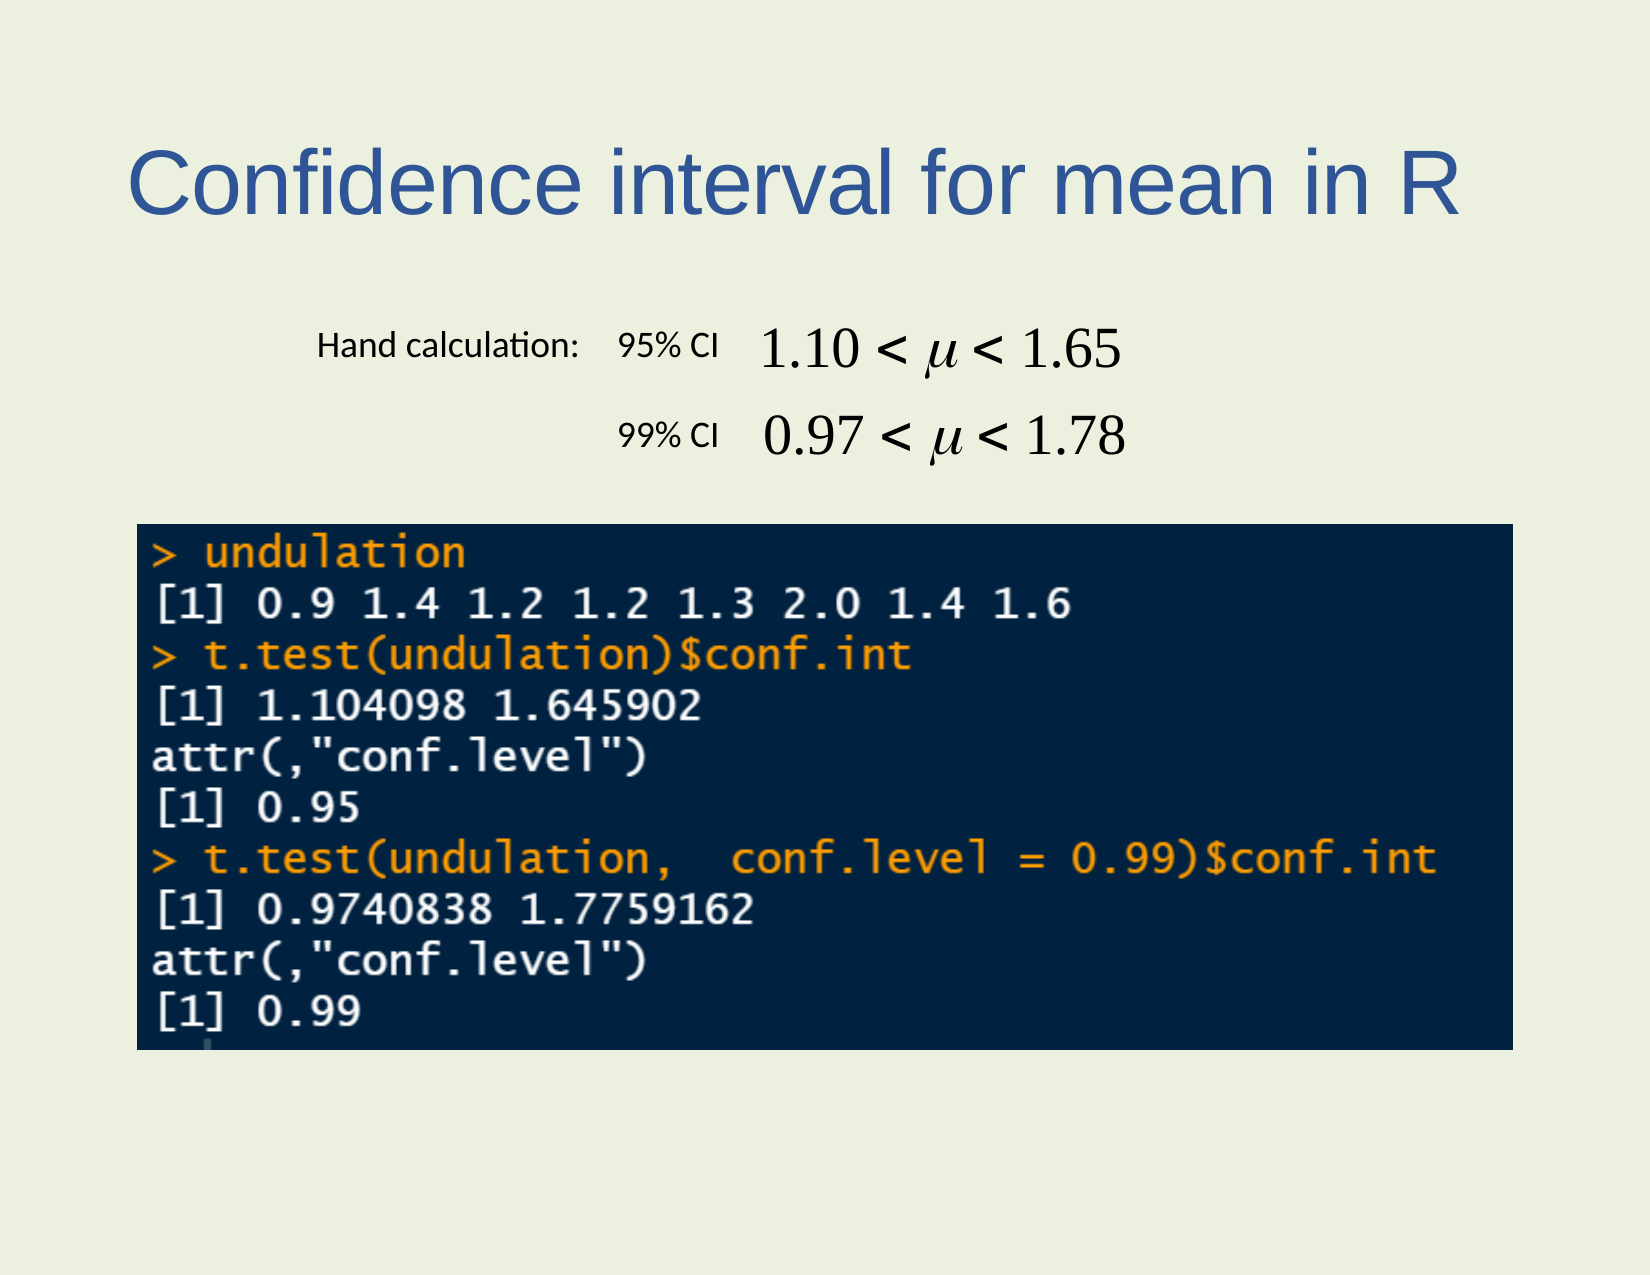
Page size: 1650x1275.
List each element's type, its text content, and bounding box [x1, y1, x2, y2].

text_box 1.10    1.65 [556, 307, 1332, 379]
text_box 0.97    1.78 [662, 394, 1225, 467]
picture [136, 524, 1513, 1051]
text_box Hand calculation: 95% CI 99% CI [302, 312, 735, 463]
text_box Confidence interval for mean in R [124, 114, 1525, 233]
